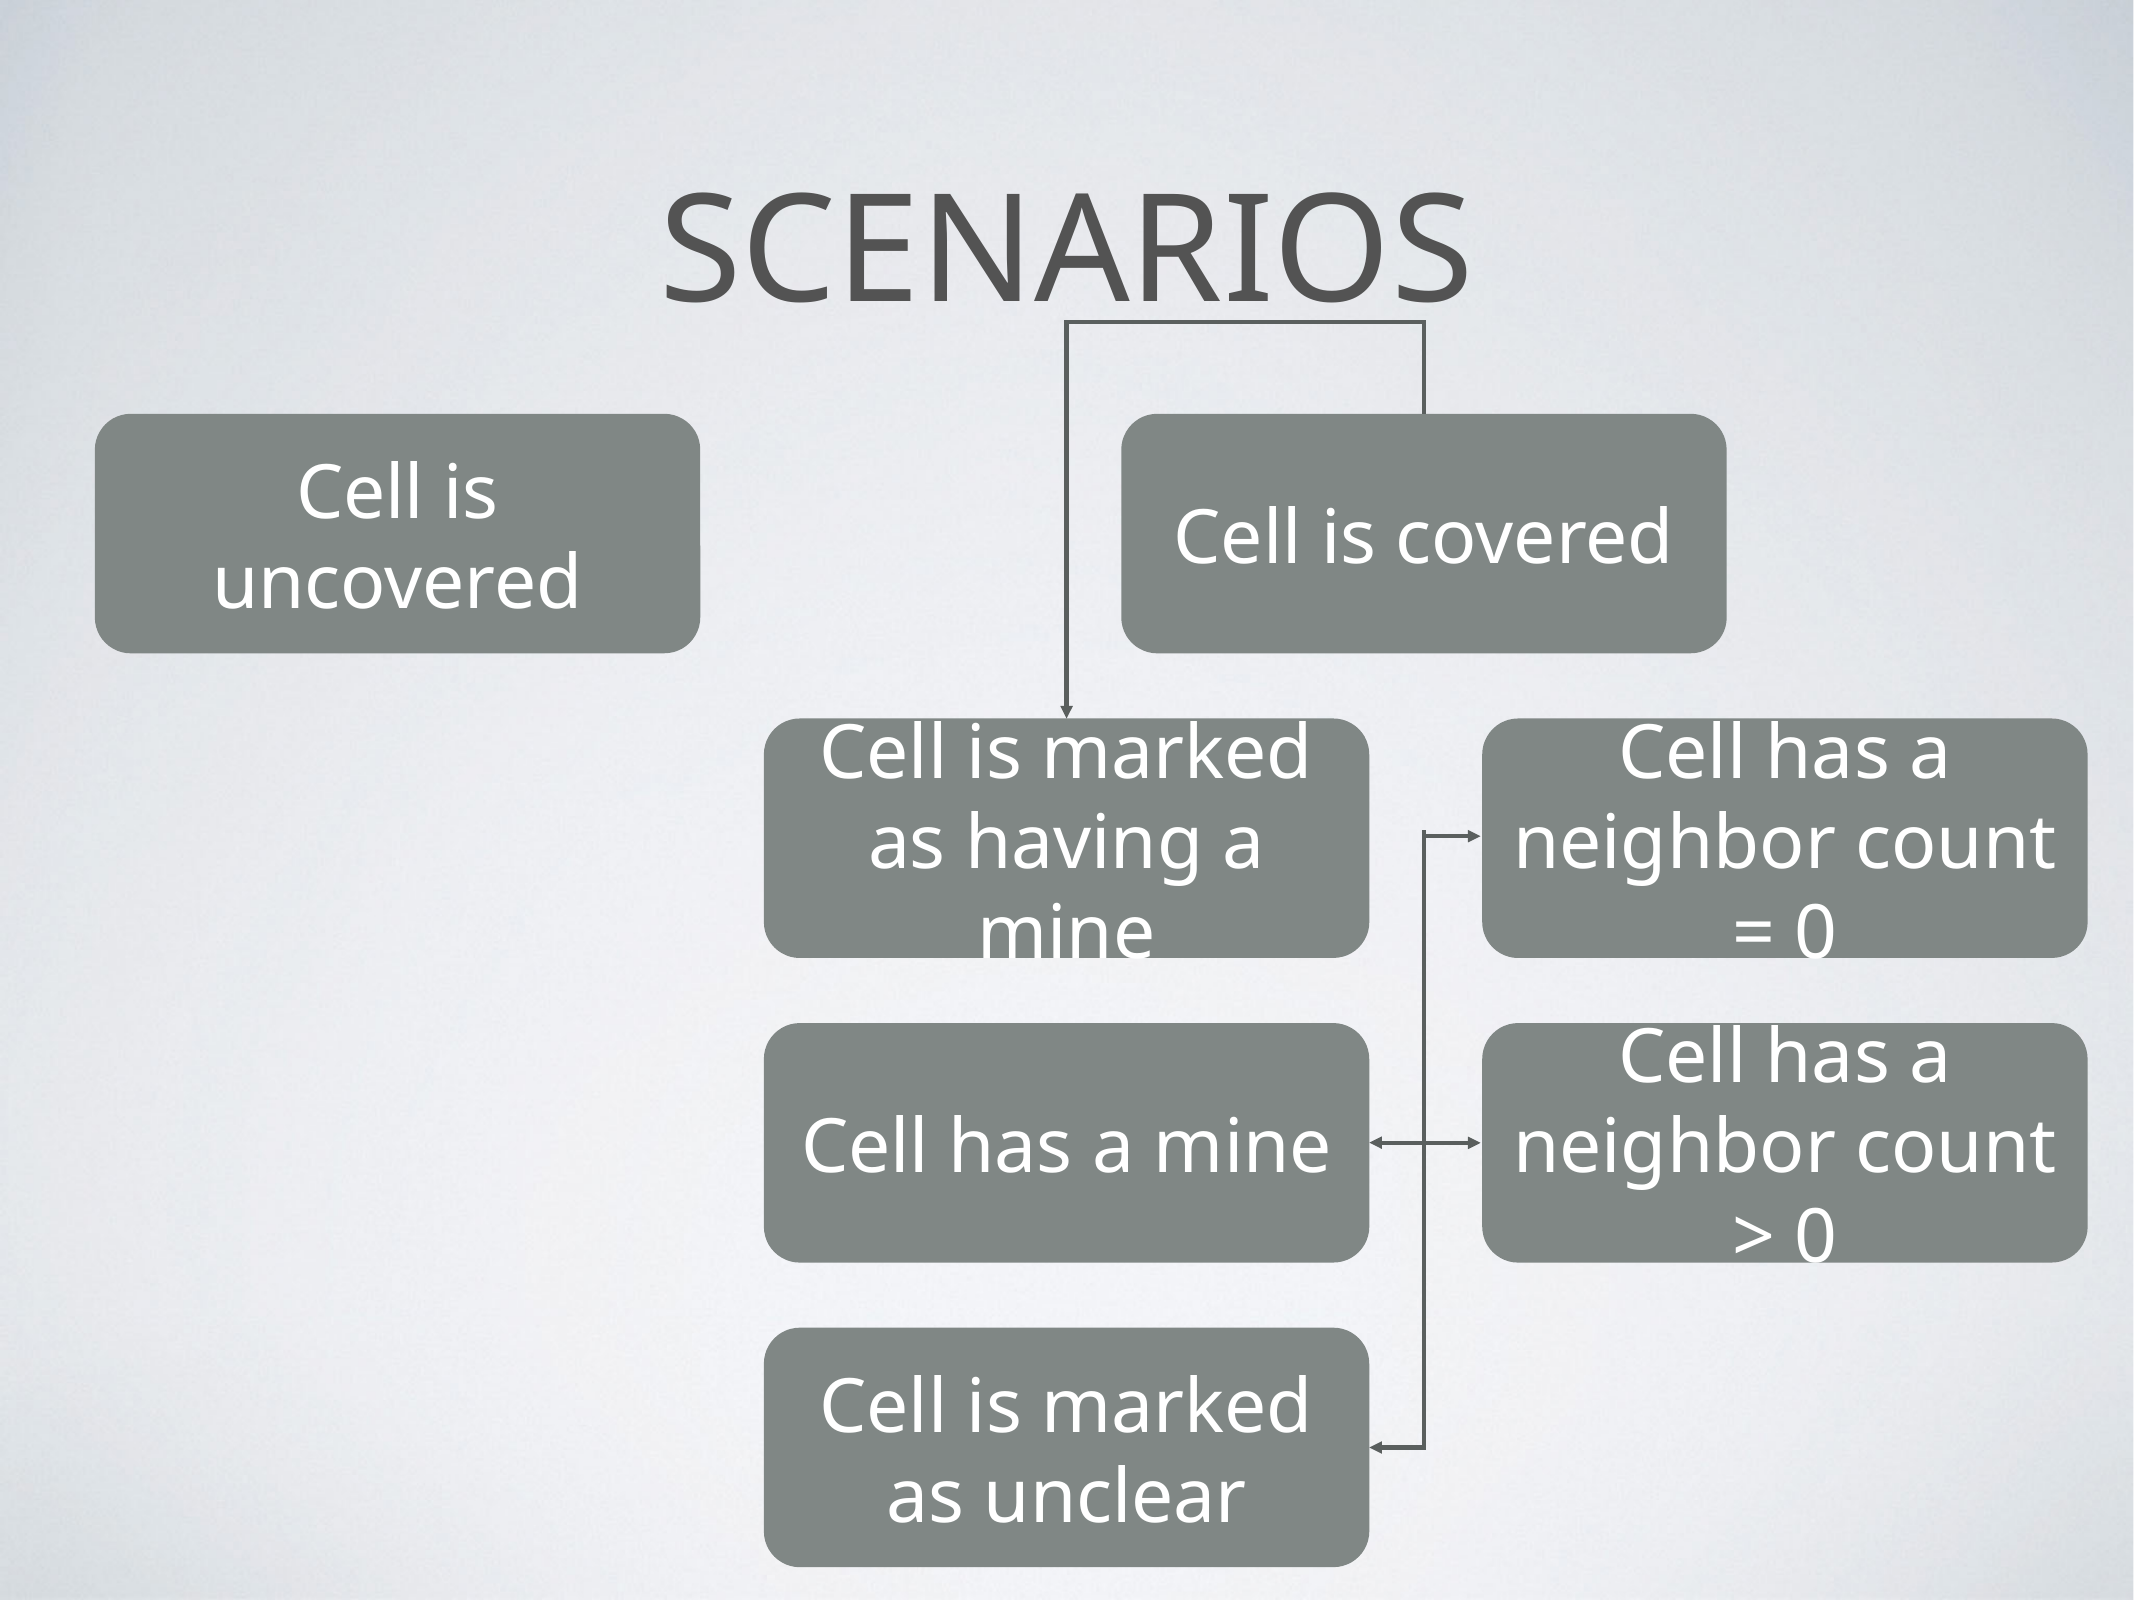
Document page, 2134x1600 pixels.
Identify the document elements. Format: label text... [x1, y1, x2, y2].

text_box Cell is marked as having a mine [763, 718, 1370, 958]
text_box [1369, 1144, 1425, 1454]
text_box Cell has a mine [763, 1023, 1370, 1263]
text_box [1066, 533, 1426, 838]
text_box Cell is covered [1121, 413, 1727, 654]
text_box Cell is uncovered [94, 413, 701, 654]
picture [0, 0, 2134, 1600]
title Scenarios [57, 41, 2076, 443]
text_box Cell has a neighbor count = 0 [1482, 718, 2088, 958]
text_box [1426, 829, 1481, 843]
text_box Cell is marked as unclear [763, 1327, 1370, 1568]
text_box [1369, 838, 1425, 1149]
text_box [1423, 1136, 1481, 1150]
text_box Cell has a neighbor count > 0 [1482, 1023, 2088, 1263]
